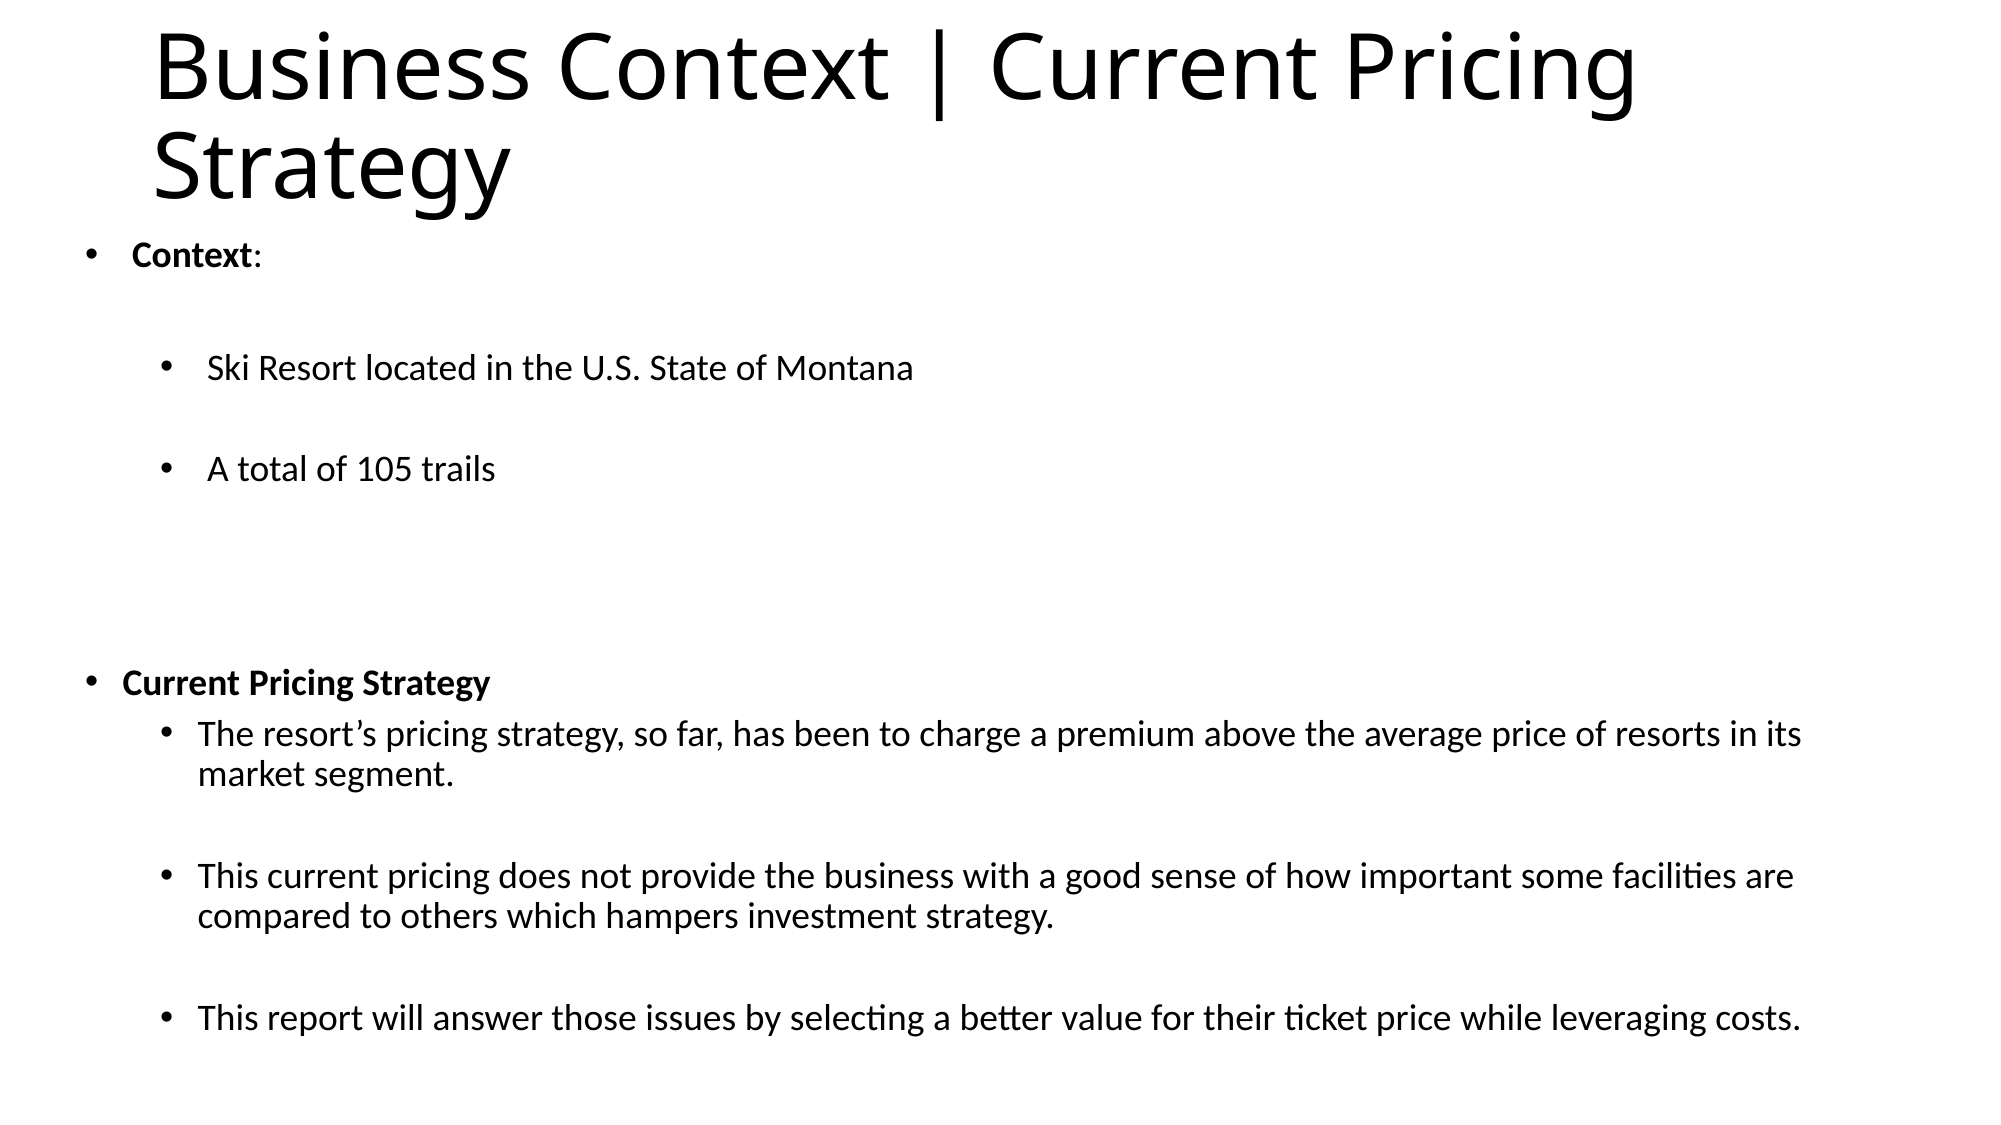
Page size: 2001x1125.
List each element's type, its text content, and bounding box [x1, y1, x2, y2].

title Business Context | Current Pricing Strategy [137, 10, 1863, 227]
list Context: Ski Resort located in the U.S. State of Montana A total of 105 trails Current Pricing Strategy The resort’s pricing strategy, so far, has been to charge a premium above the average price of resorts in its market segment. This current pricing does not provide the business with a good sense of how important some facilities are compared to others which hampers investment strategy. This report will answer those issues by selecting a better value for their ticket price while leveraging costs. [70, 227, 1863, 1091]
